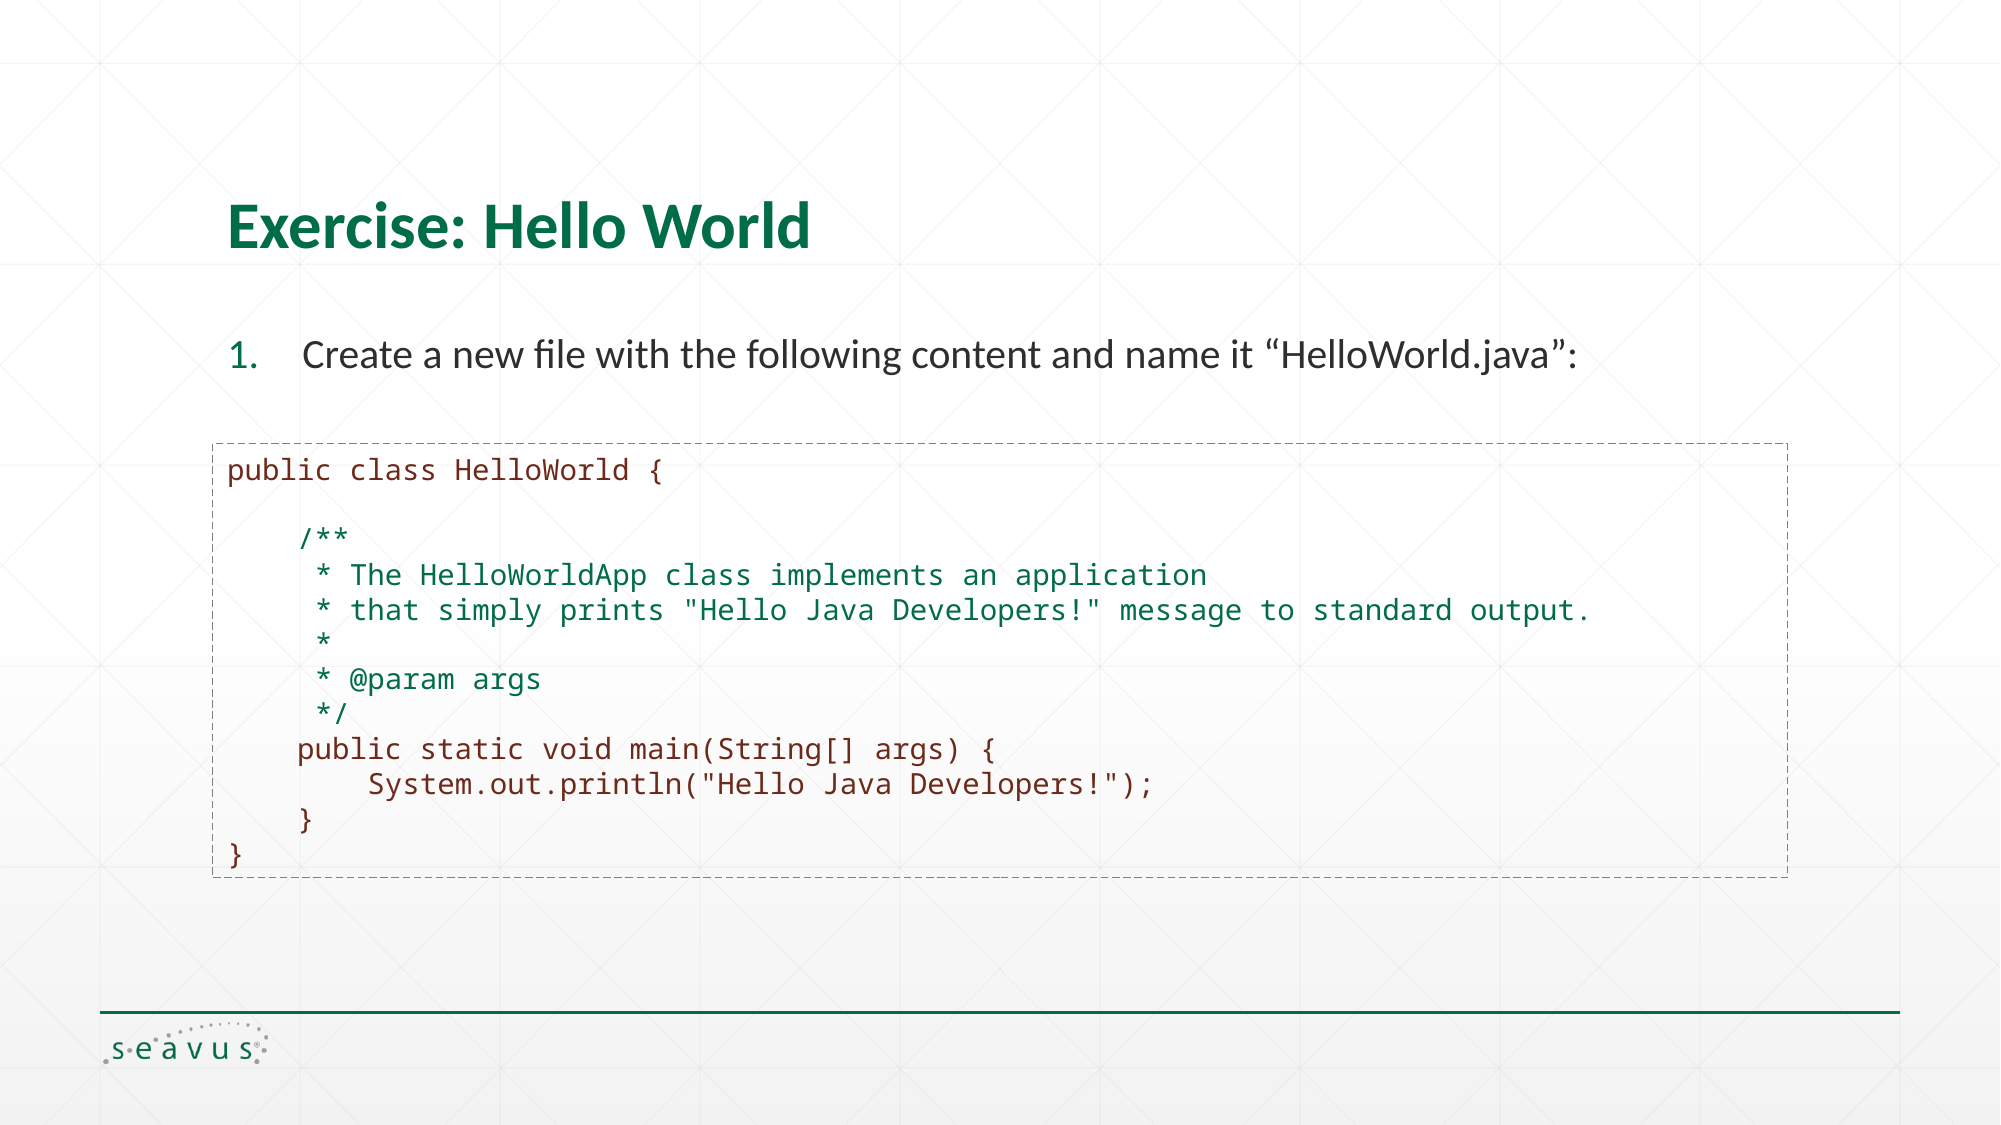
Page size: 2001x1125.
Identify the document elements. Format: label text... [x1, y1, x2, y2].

title Exercise: Hello World [212, 82, 1788, 271]
list Create a new file with the following content and name it “HelloWorld.java”: [212, 324, 1788, 400]
picture [103, 1022, 268, 1064]
text_box public class HelloWorld { /** * The HelloWorldApp class implements an application * that simply prints "Hello Java Developers!" message to standard output. * * @param args */ public static void main(String[] args) { System.out.println("Hello Java Developers!"); } } [212, 443, 1788, 878]
